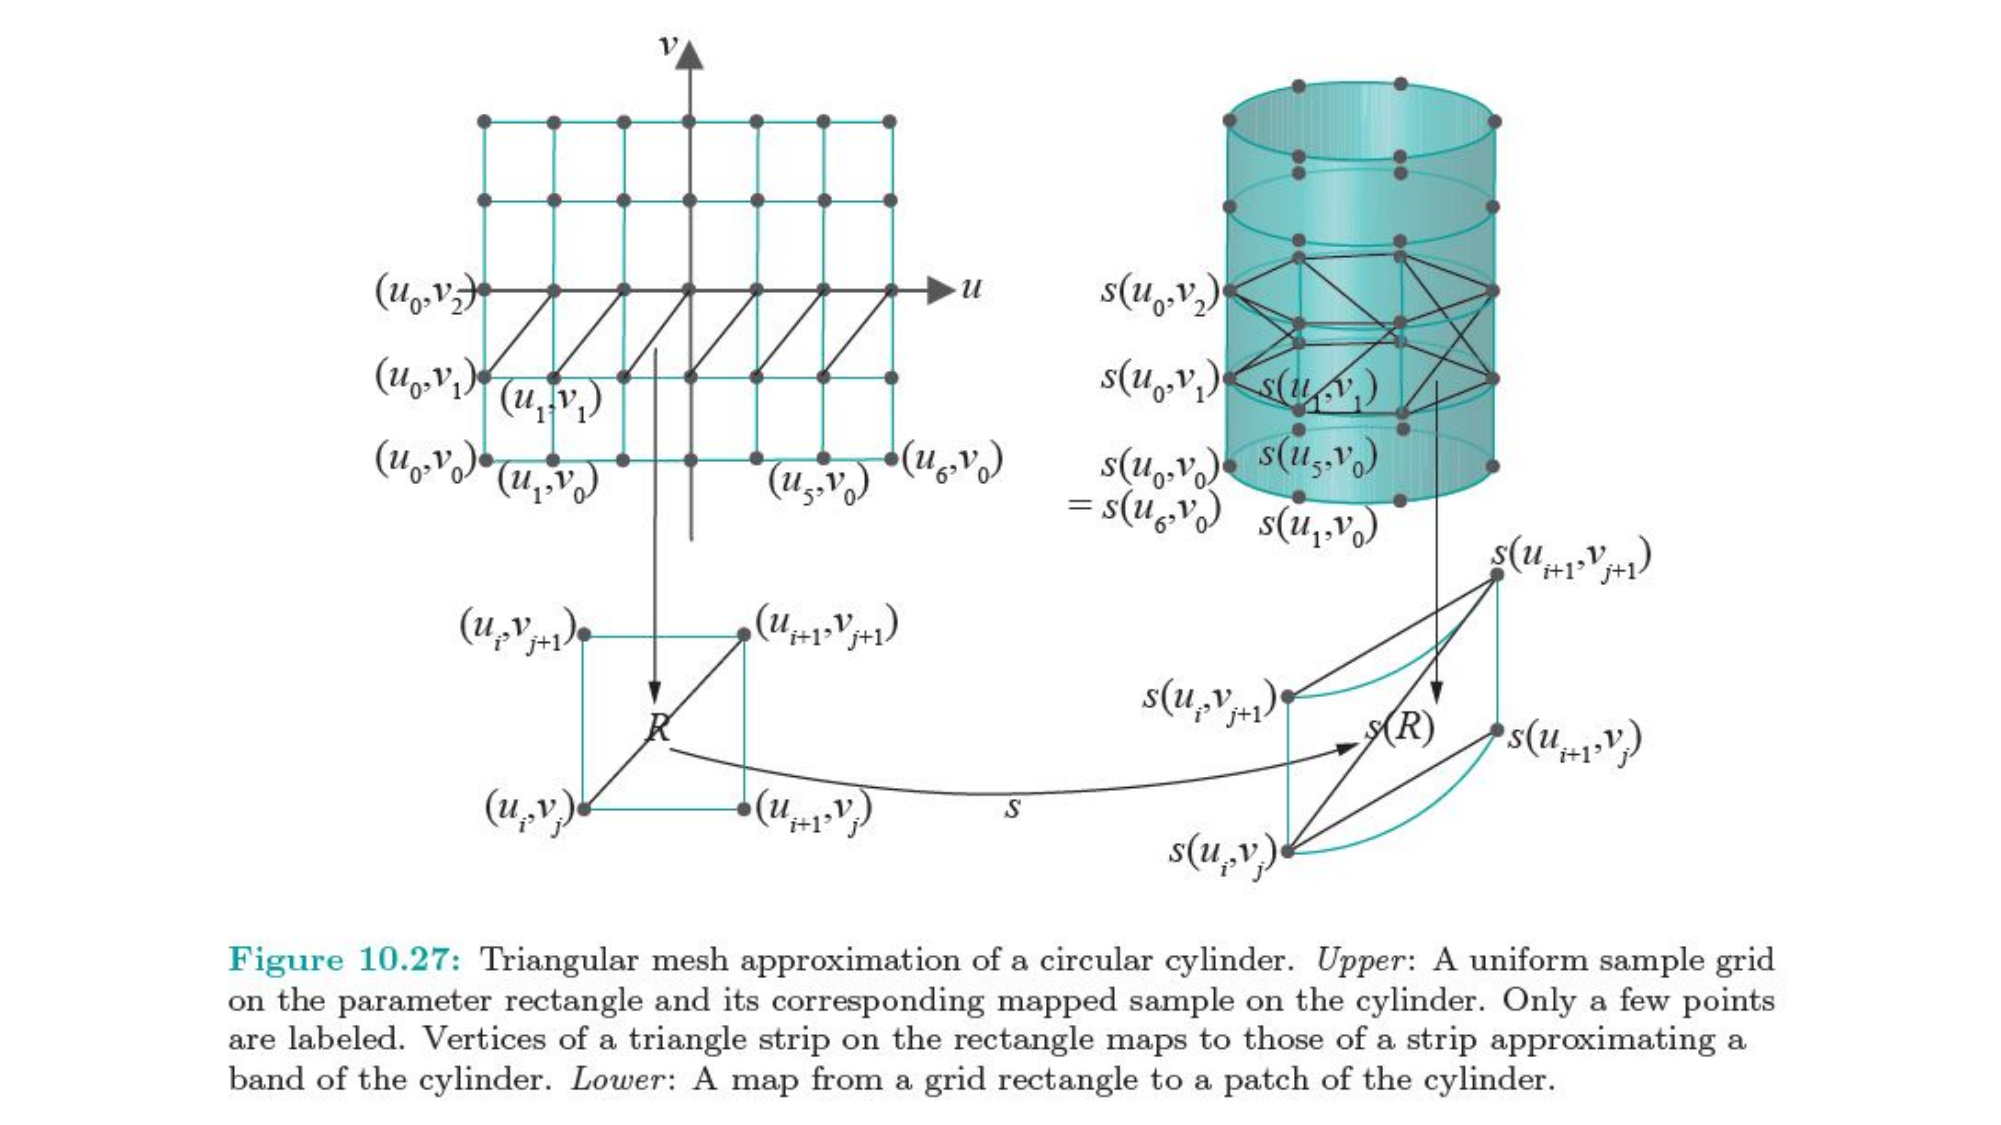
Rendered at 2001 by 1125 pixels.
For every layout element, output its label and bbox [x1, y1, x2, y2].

picture [200, 0, 1800, 1125]
